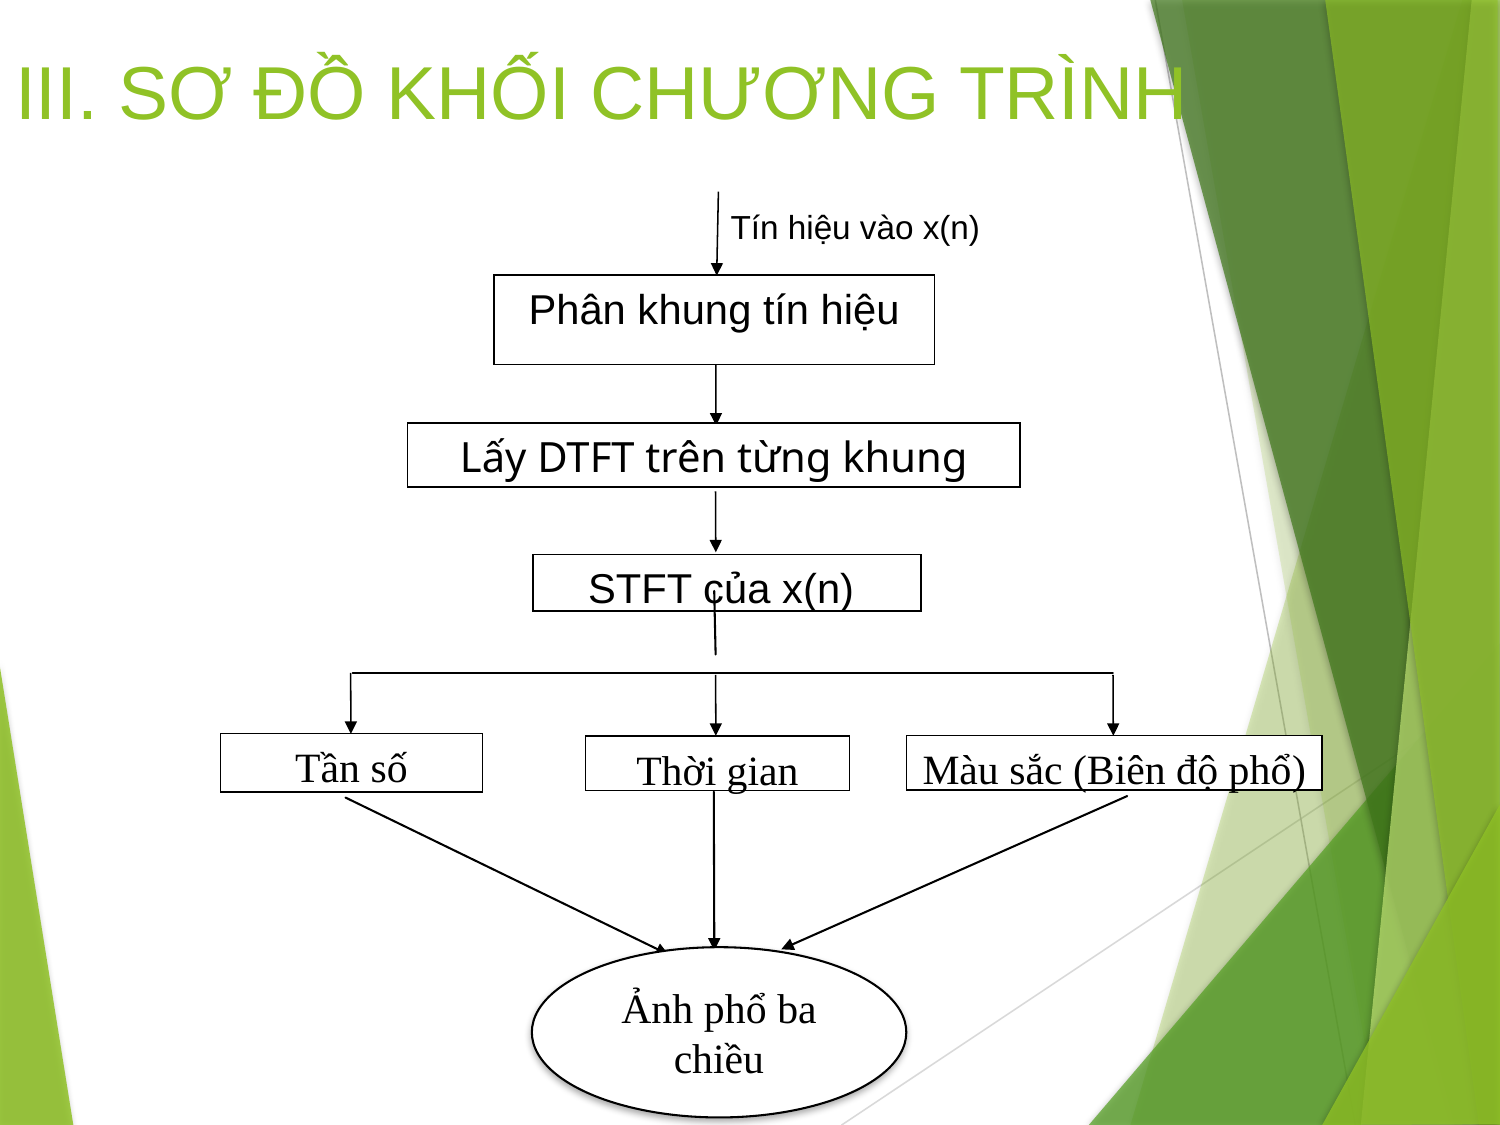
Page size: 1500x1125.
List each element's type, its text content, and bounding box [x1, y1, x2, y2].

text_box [220, 191, 1323, 1118]
text_box III. SƠ ĐỒ KHỐI CHƯƠNG TRÌNH [0, 37, 1500, 254]
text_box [713, 590, 717, 656]
